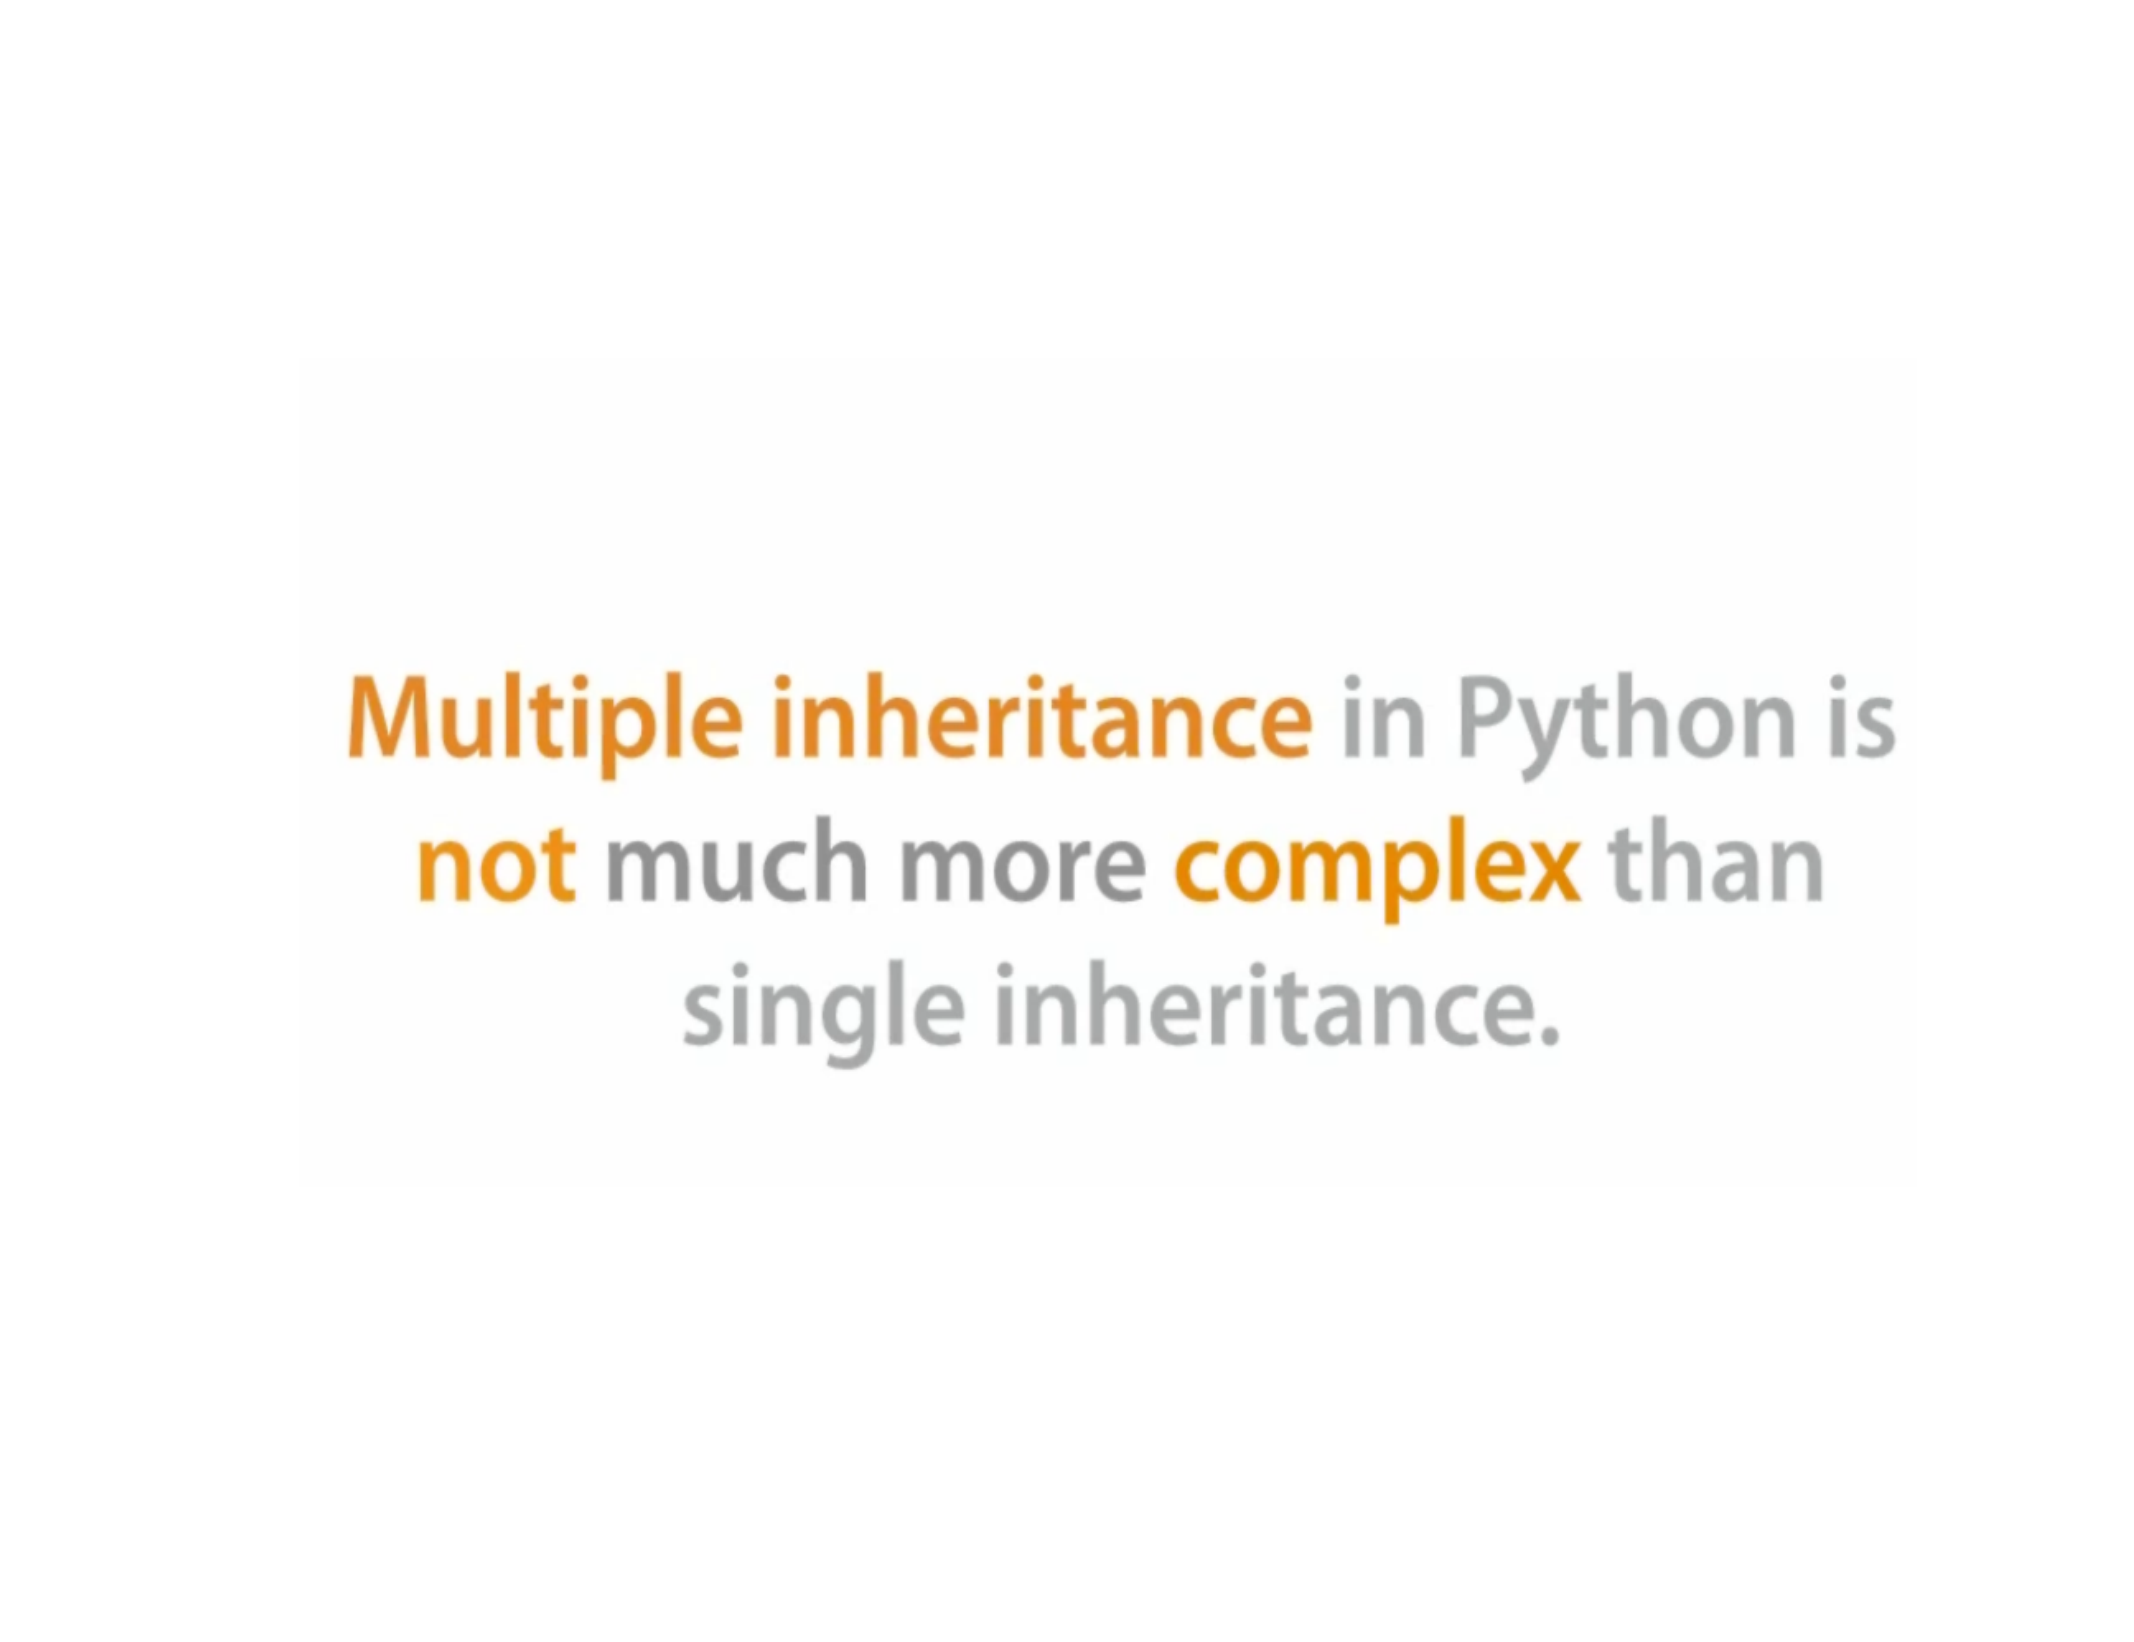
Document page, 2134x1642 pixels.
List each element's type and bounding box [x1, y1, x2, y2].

picture [299, 358, 1917, 1187]
